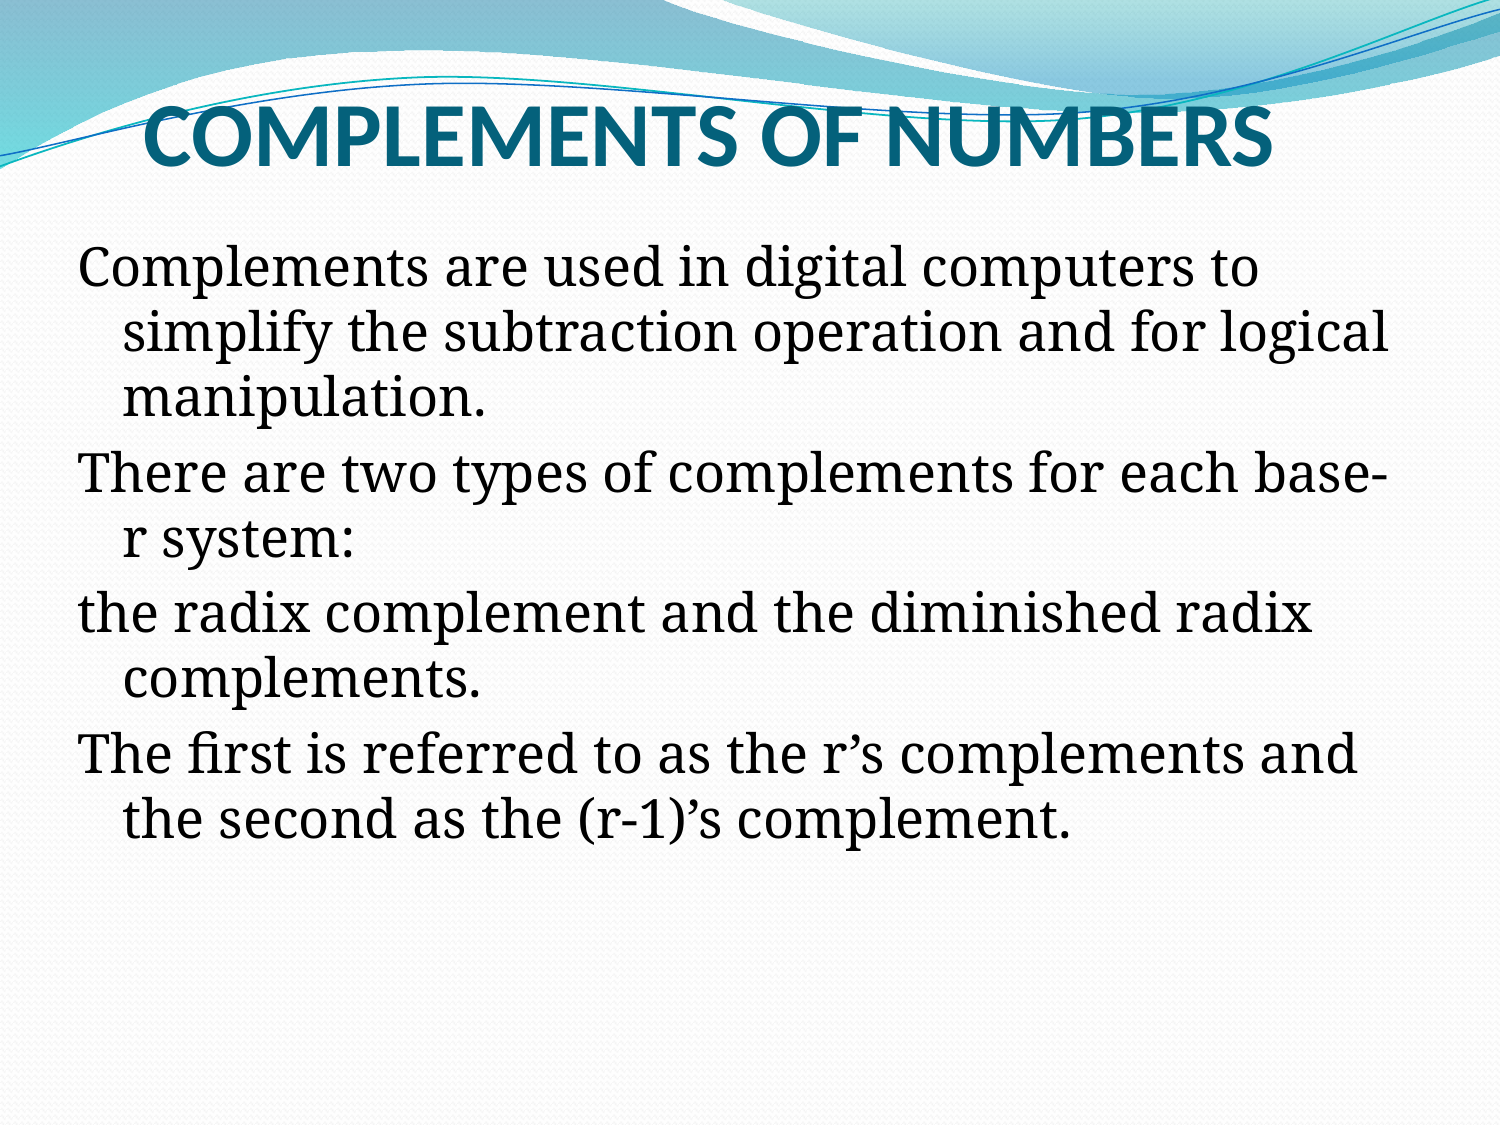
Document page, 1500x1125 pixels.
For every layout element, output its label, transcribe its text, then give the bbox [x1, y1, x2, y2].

list Complements are used in digital computers to simplify the subtraction operation and for logical manipulation. There are two types of complements for each base-r system: the radix complement and the diminished radix complements. The first is referred to as the r’s complements and the second as the (r-1)’s complement. [62, 224, 1425, 1038]
title COMPLEMENTS OF NUMBERS [50, 37, 1425, 188]
